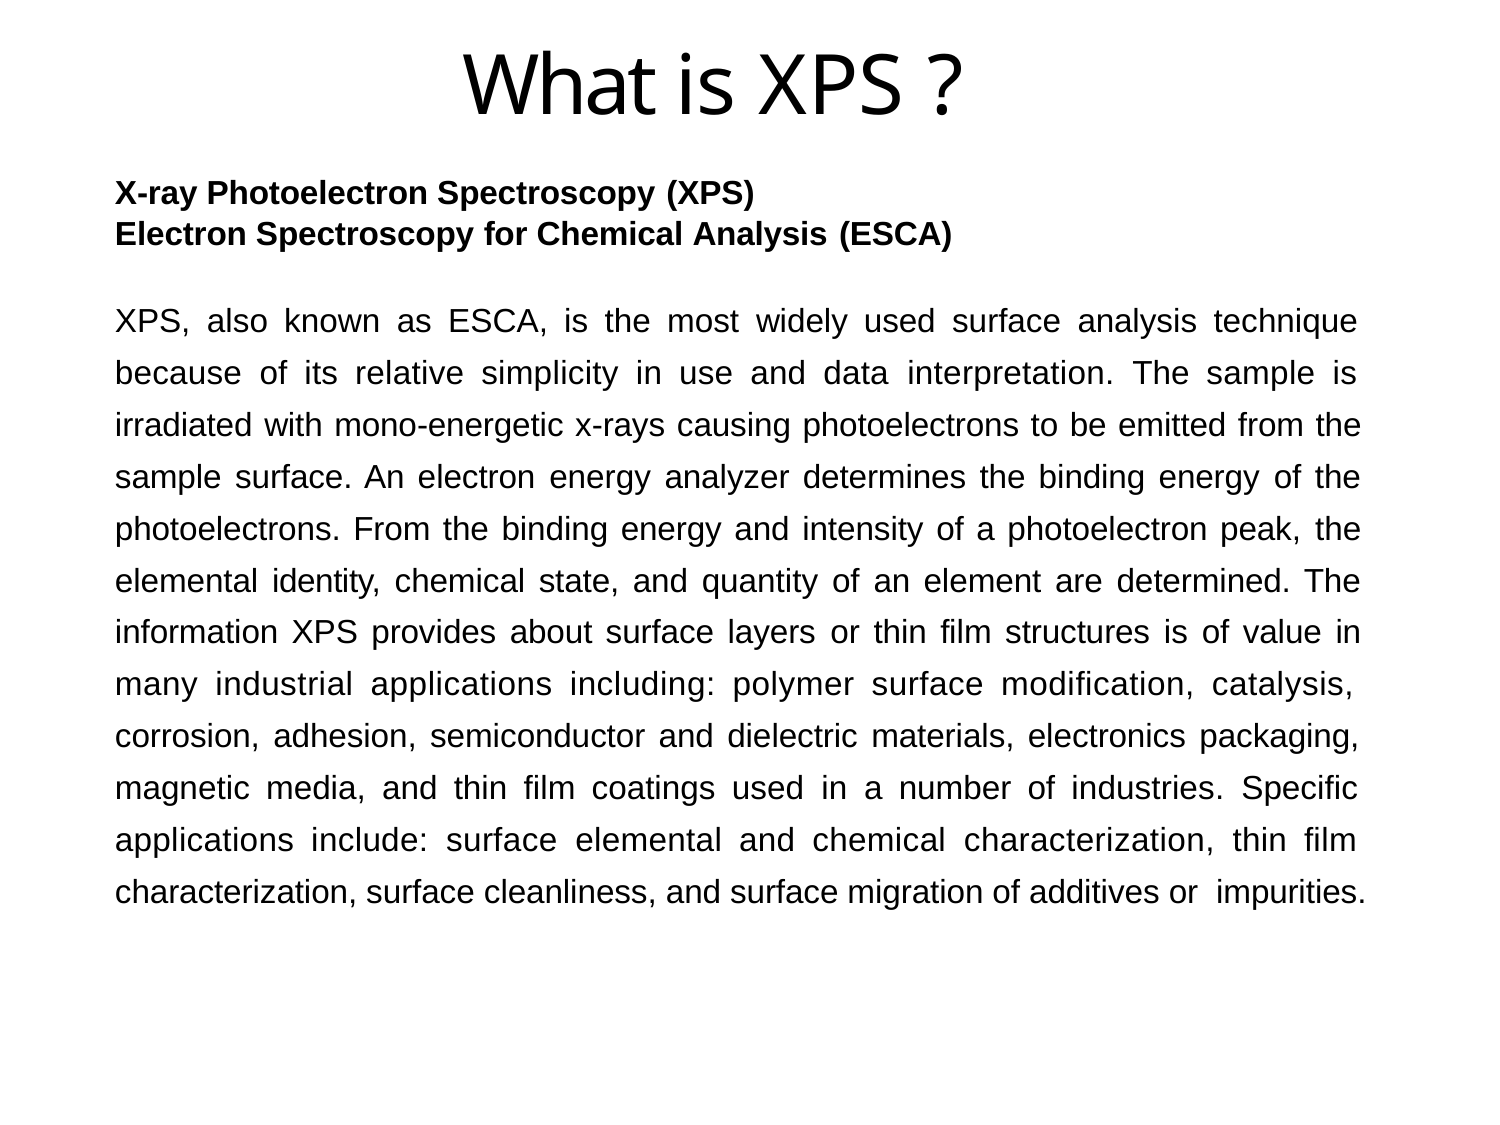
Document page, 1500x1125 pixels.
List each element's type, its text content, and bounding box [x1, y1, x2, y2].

title What is XPS ? [460, 29, 1003, 169]
text_box X-ray Photoelectron Spectroscopy (XPS) Electron Spectroscopy for Chemical Analysis (ESCA) XPS, also known as ESCA, is the most widely used surface analysis technique because of its relative simplicity in use and data interpretation. The sample is irradiated with mono-energetic x-rays causing photoelectrons to be emitted from the sample surface. An electron energy analyzer determines the binding energy of the photoelectrons. From the binding energy and intensity of a photoelectron peak, the elemental identity, chemical state, and quantity of an element are determined. The information XPS provides about surface layers or thin film structures is of value in many industrial applications including: polymer surface modification, catalysis, corrosion, adhesion, semiconductor and dielectric materials, electronics packaging, magnetic media, and thin film coatings used in a number of industries. Specific applications include: surface elemental and chemical characterization, thin film characterization, surface cleanliness, and surface migration of additives or impurities. [112, 169, 1376, 910]
